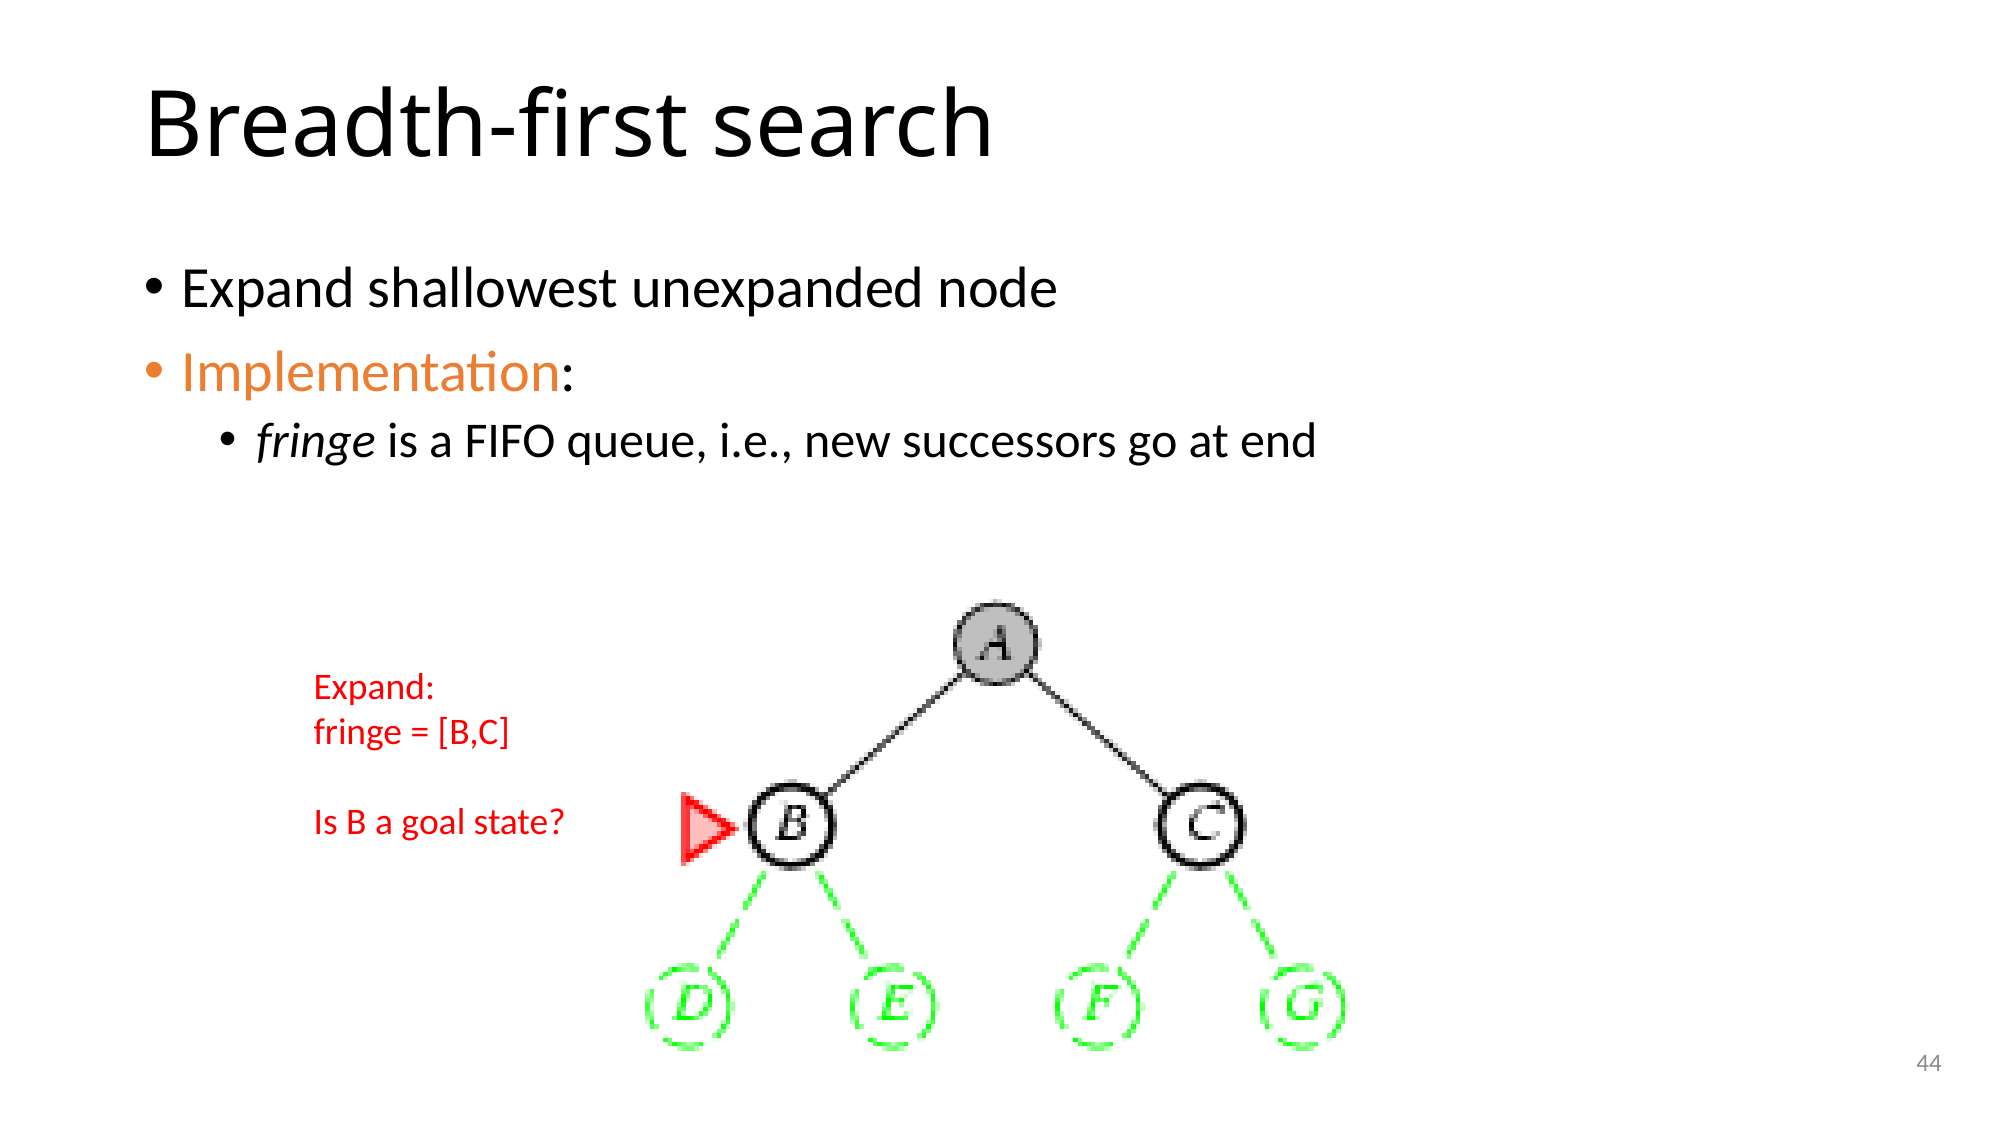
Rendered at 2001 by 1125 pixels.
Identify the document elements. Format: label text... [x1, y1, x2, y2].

list Expand shallowest unexpanded node Implementation: fringe is a FIFO queue, i.e., new successors go at end [128, 249, 1667, 1006]
slide_number 44 [1540, 1024, 1957, 1100]
title Breadth-first search [128, 56, 1834, 197]
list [637, 599, 1350, 1060]
text_box Expand: fringe = [B,C] Is B a goal state? [298, 655, 582, 850]
